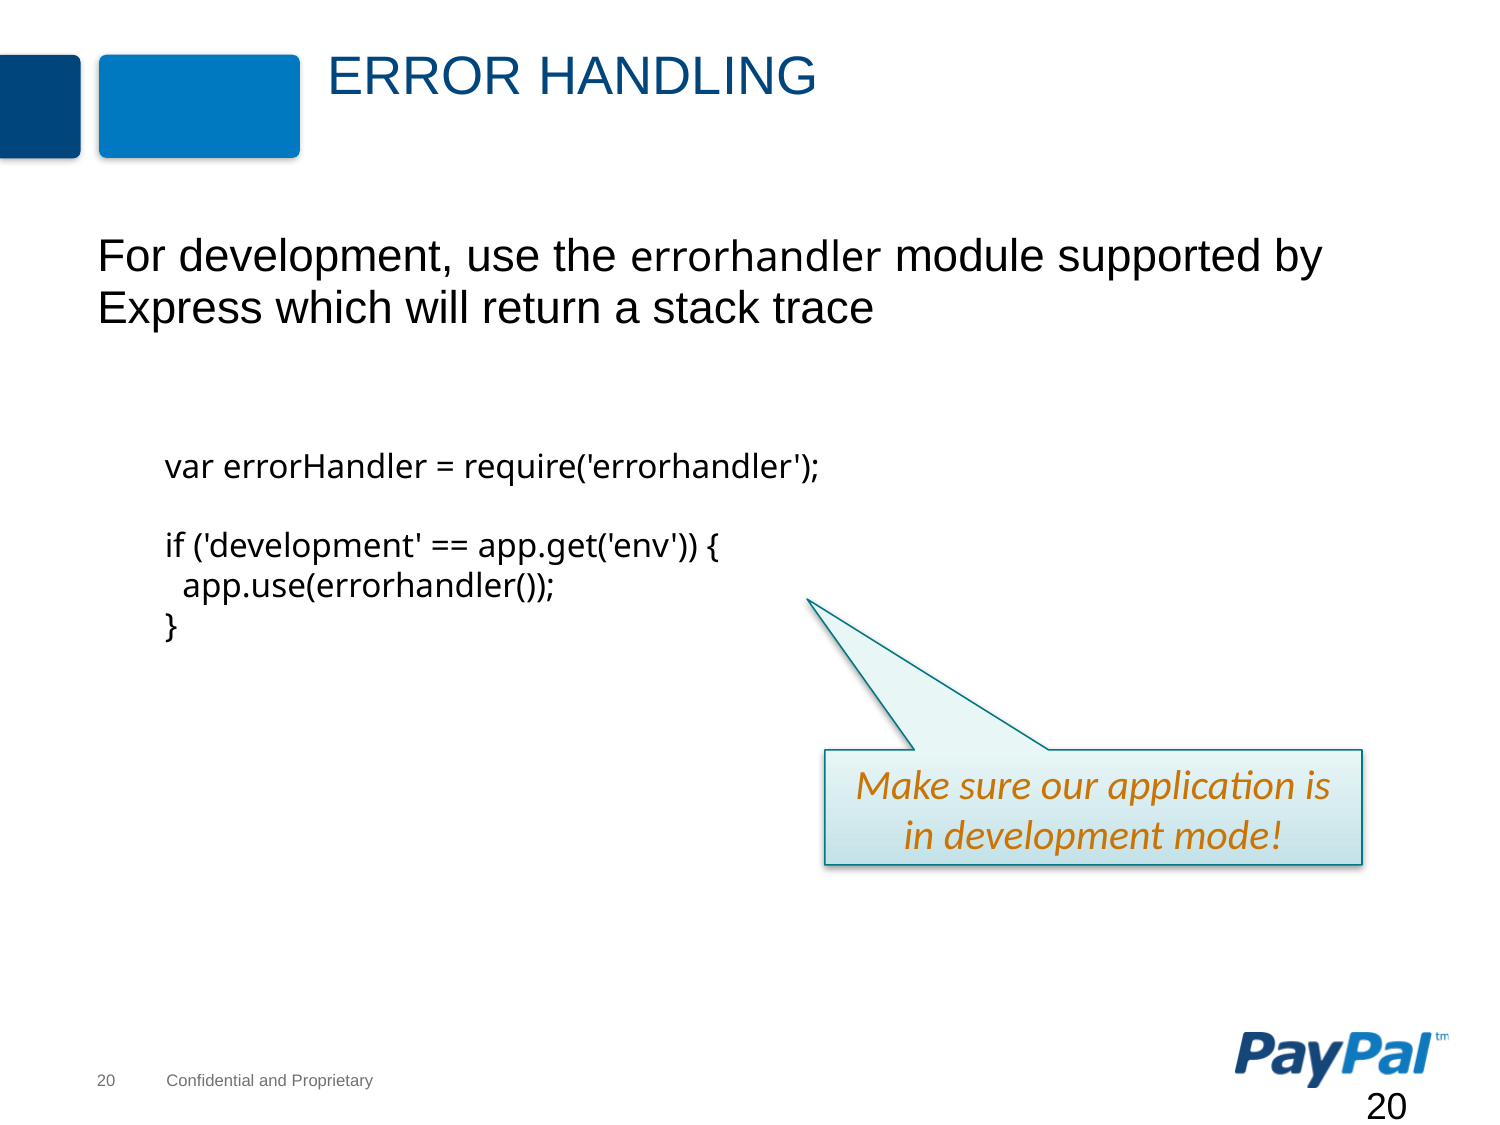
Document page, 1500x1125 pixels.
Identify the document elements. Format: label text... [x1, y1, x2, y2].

text_box var errorHandler = require('errorhandler'); if ('development' == app.get('env')) { app.use(errorhandler()); } [150, 437, 1325, 652]
title Error handling [312, 37, 1463, 175]
list For development, use the errorhandler module supported by Express which will return a stack trace [82, 221, 1413, 1013]
text_box Make sure our application is in development mode! [806, 598, 1363, 866]
slide_number 20 [1351, 1074, 1500, 1125]
picture [1235, 1032, 1449, 1088]
